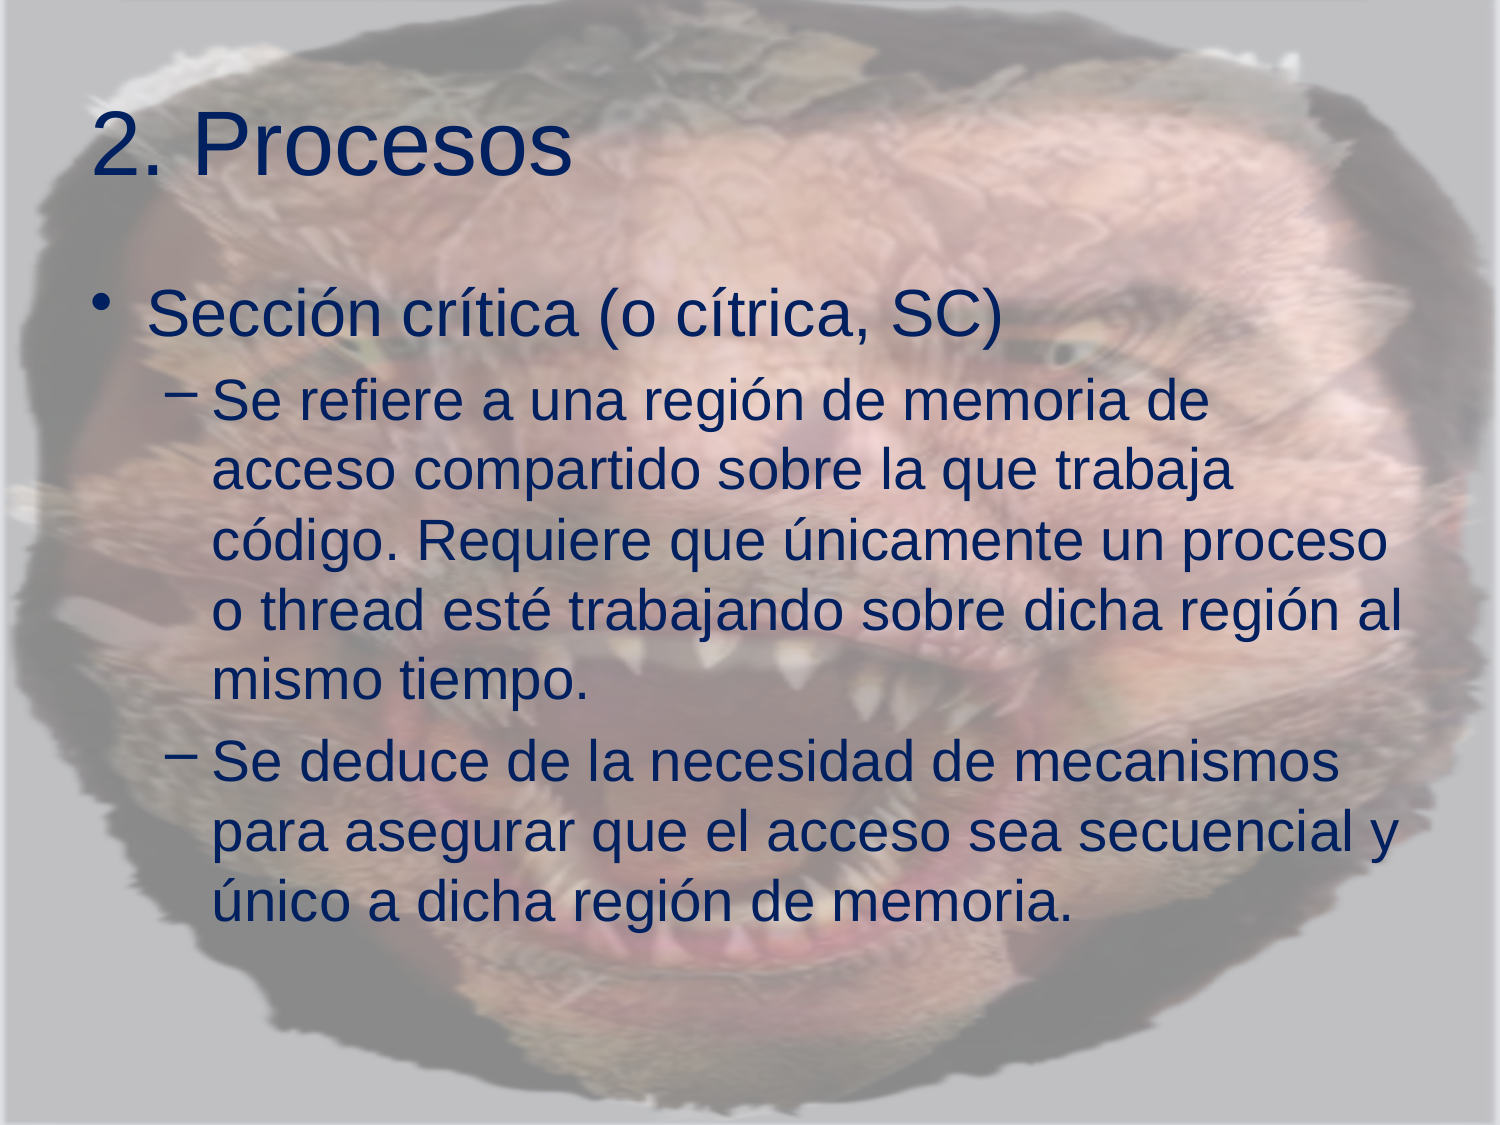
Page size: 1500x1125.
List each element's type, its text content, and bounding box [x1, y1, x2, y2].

title 2. Procesos [75, 45, 1425, 233]
list Sección crítica (o cítrica, SC) Se refiere a una región de memoria de acceso compartido sobre la que trabaja código. Requiere que únicamente un proceso o thread esté trabajando sobre dicha región al mismo tiempo. Se deduce de la necesidad de mecanismos para asegurar que el acceso sea secuencial y único a dicha región de memoria. [75, 262, 1425, 1005]
